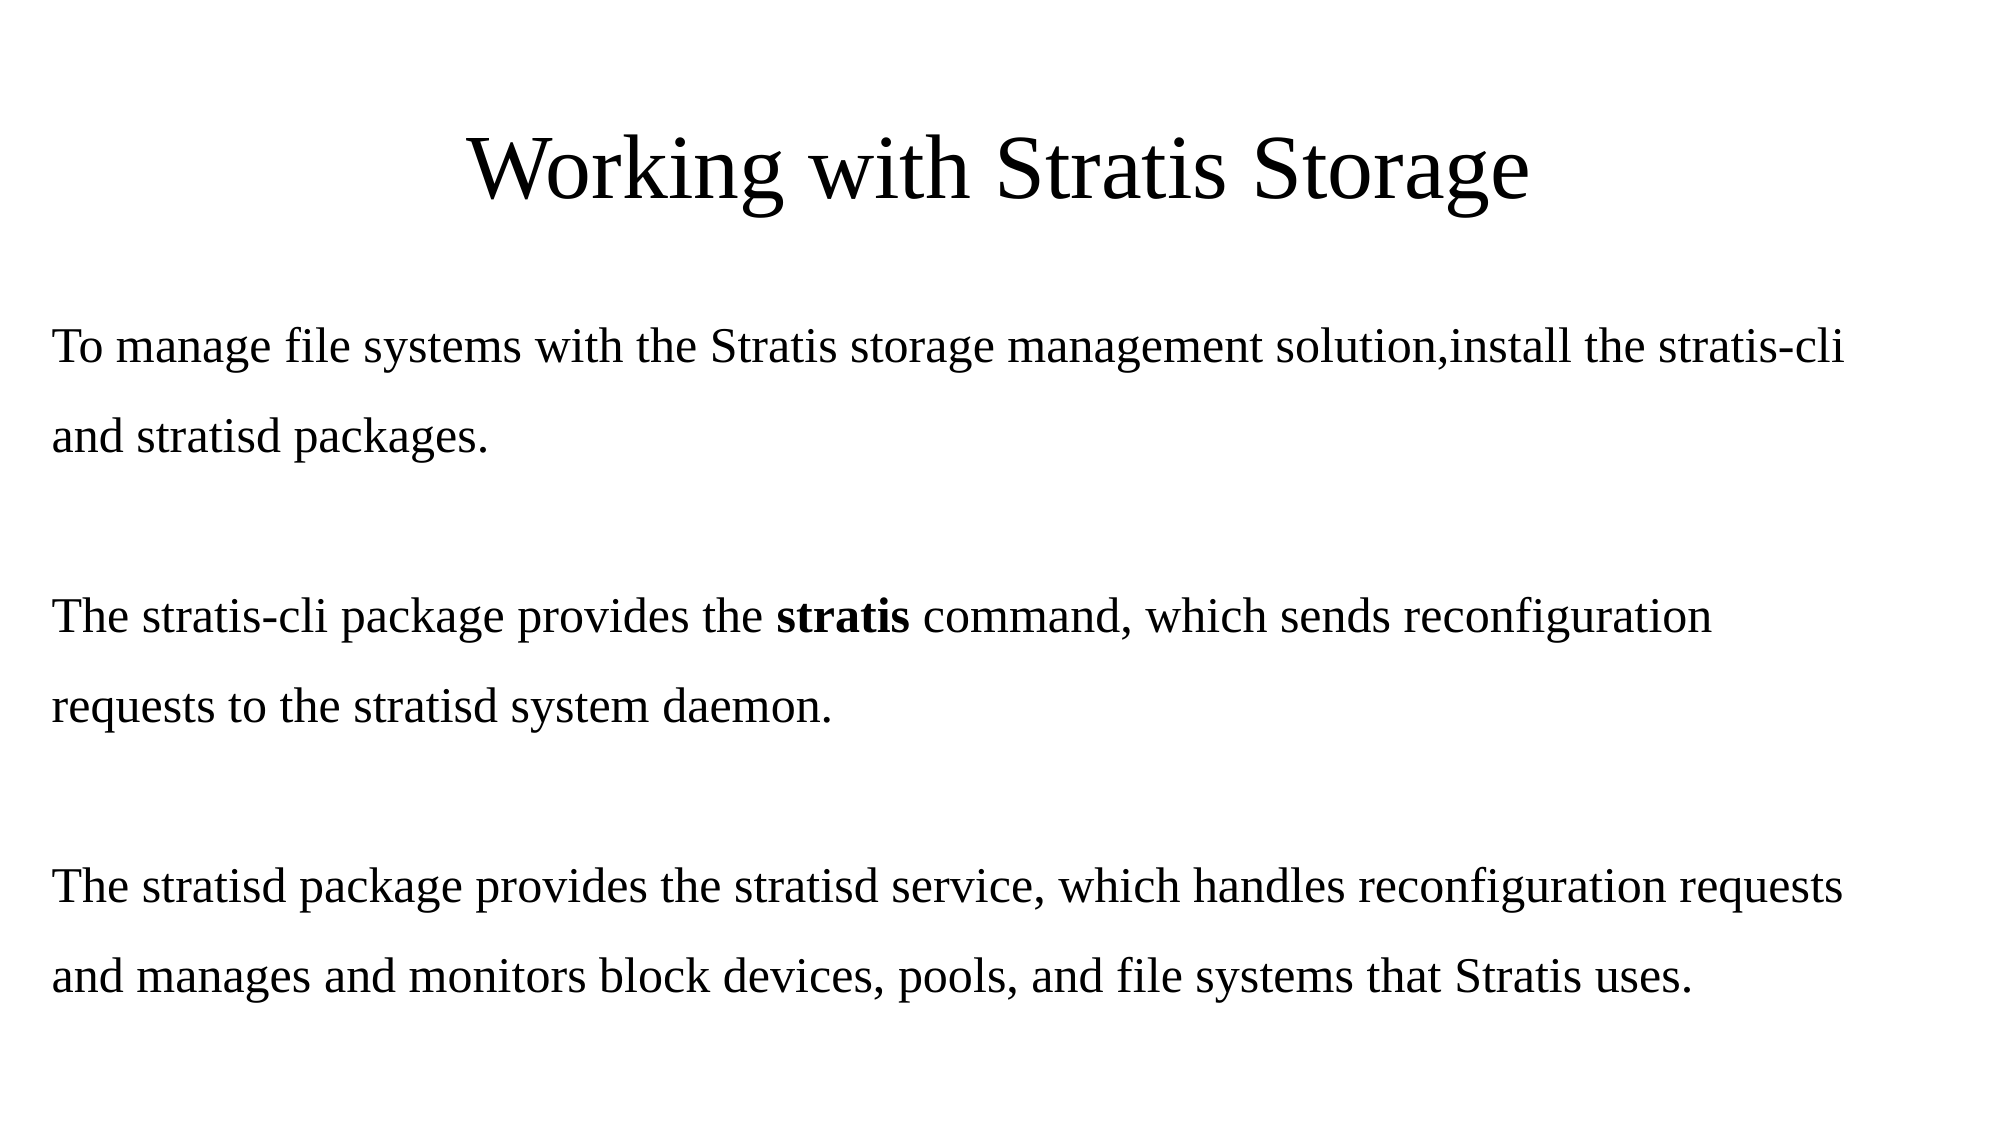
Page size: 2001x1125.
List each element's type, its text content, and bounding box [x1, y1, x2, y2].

list To manage file systems with the Stratis storage management solution,install the stratis-cli and stratisd packages. The stratis-cli package provides the stratis command, which sends reconfiguration requests to the stratisd system daemon. The stratisd package provides the stratisd service, which handles reconfiguration requests and manages and monitors block devices, pools, and file systems that Stratis uses. [36, 275, 1886, 1011]
title Working with Stratis Storage [137, 59, 1863, 275]
